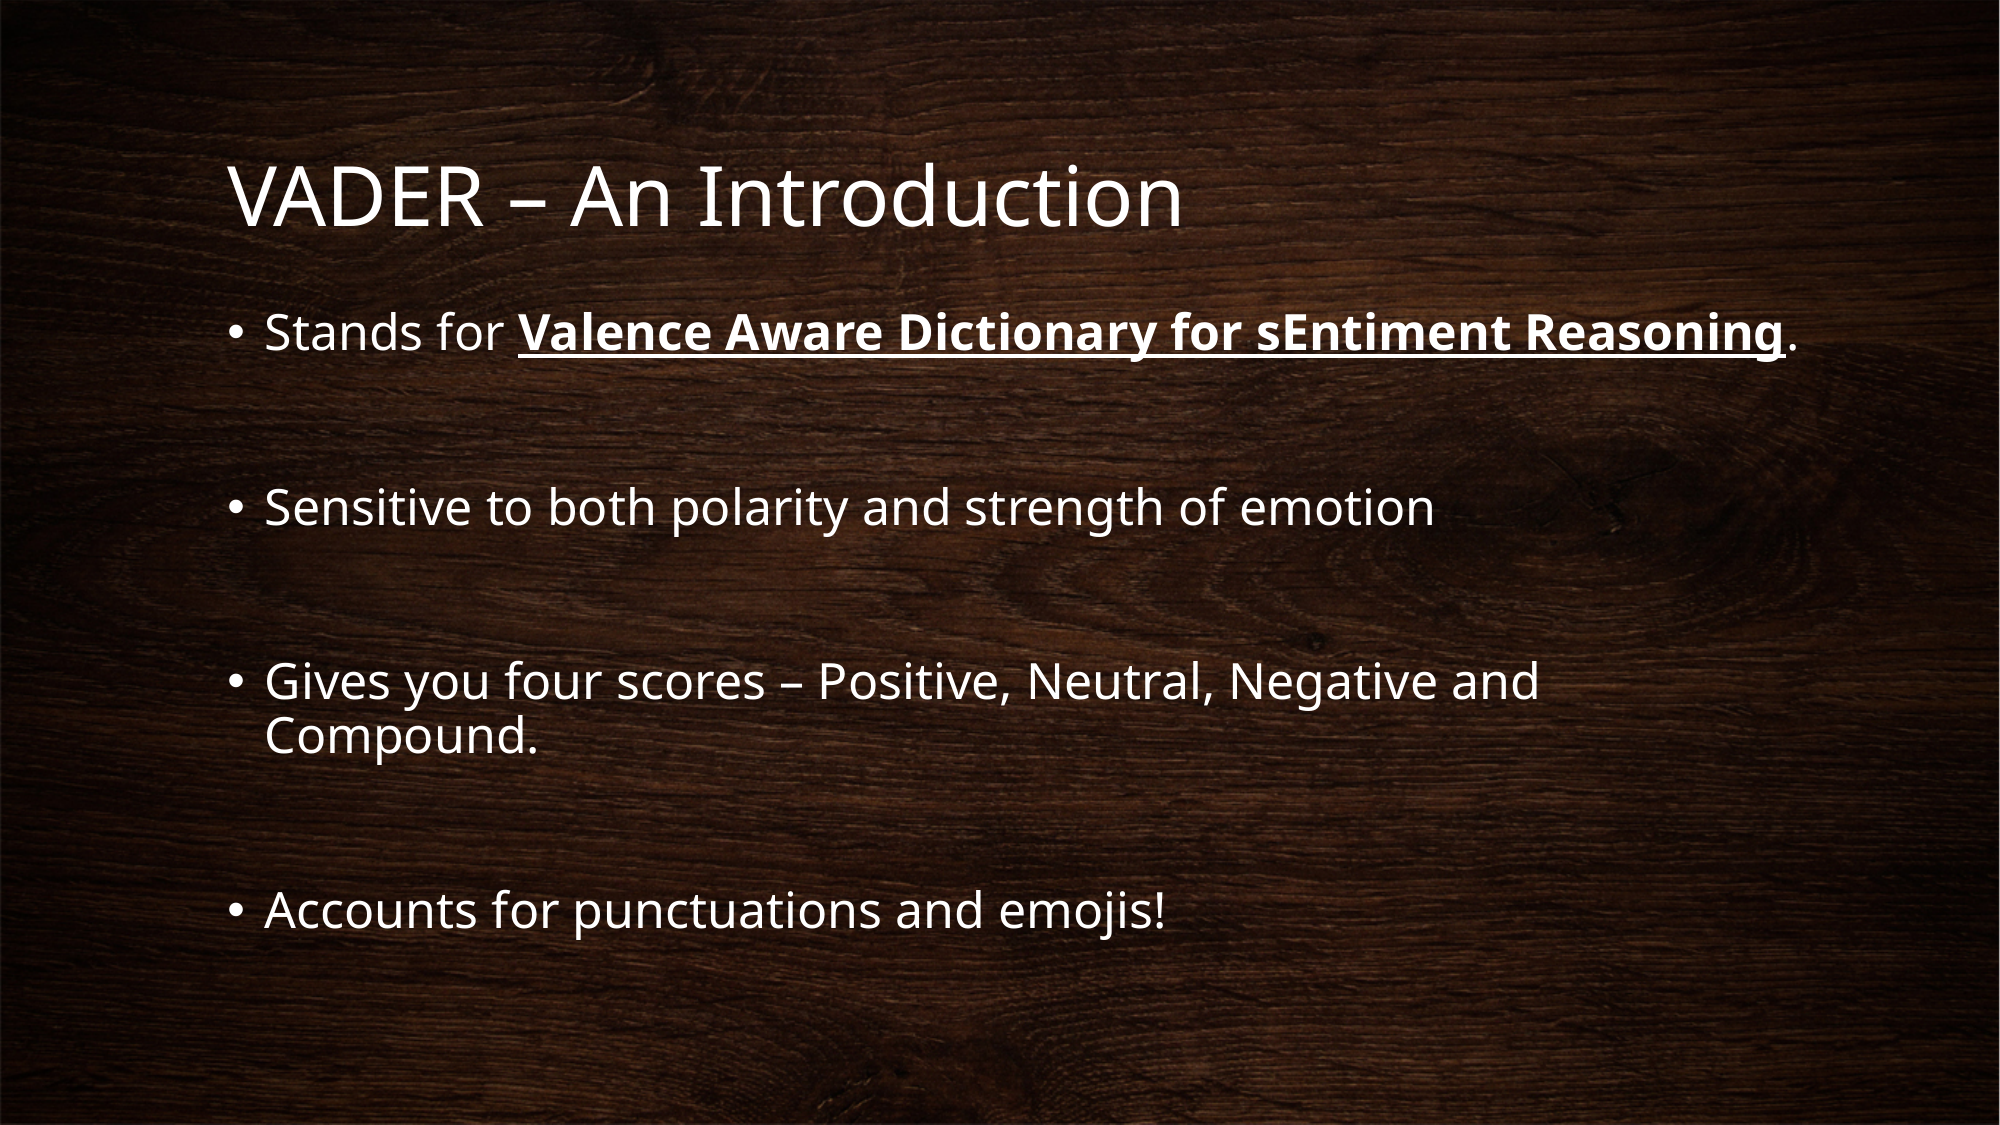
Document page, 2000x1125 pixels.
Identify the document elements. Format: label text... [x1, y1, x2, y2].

title VADER – An Introduction [212, 62, 1788, 250]
list Stands for Valence Aware Dictionary for sEntiment Reasoning. Sensitive to both polarity and strength of emotion Gives you four scores – Positive, Neutral, Negative and Compound. Accounts for punctuations and emojis! [212, 299, 1825, 1050]
picture [0, 0, 2000, 1125]
